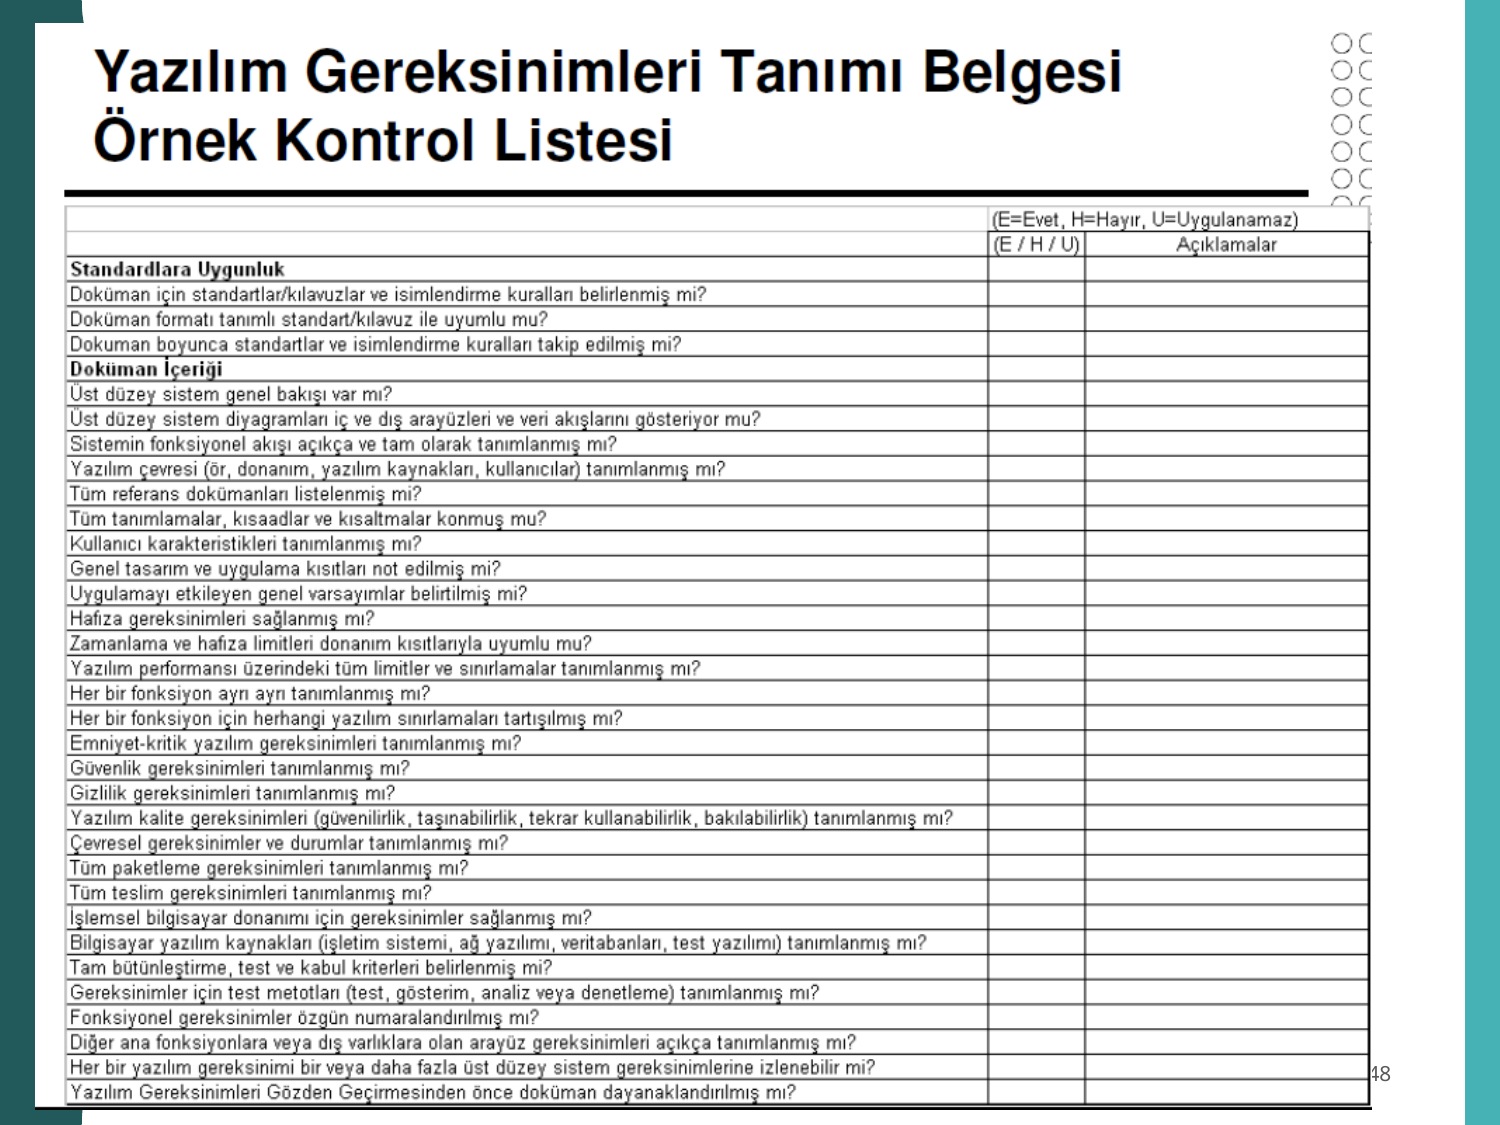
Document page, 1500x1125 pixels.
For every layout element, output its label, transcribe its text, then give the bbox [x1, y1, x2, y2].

picture [35, 23, 1372, 1110]
slide_number 48 [1372, 1045, 1407, 1103]
